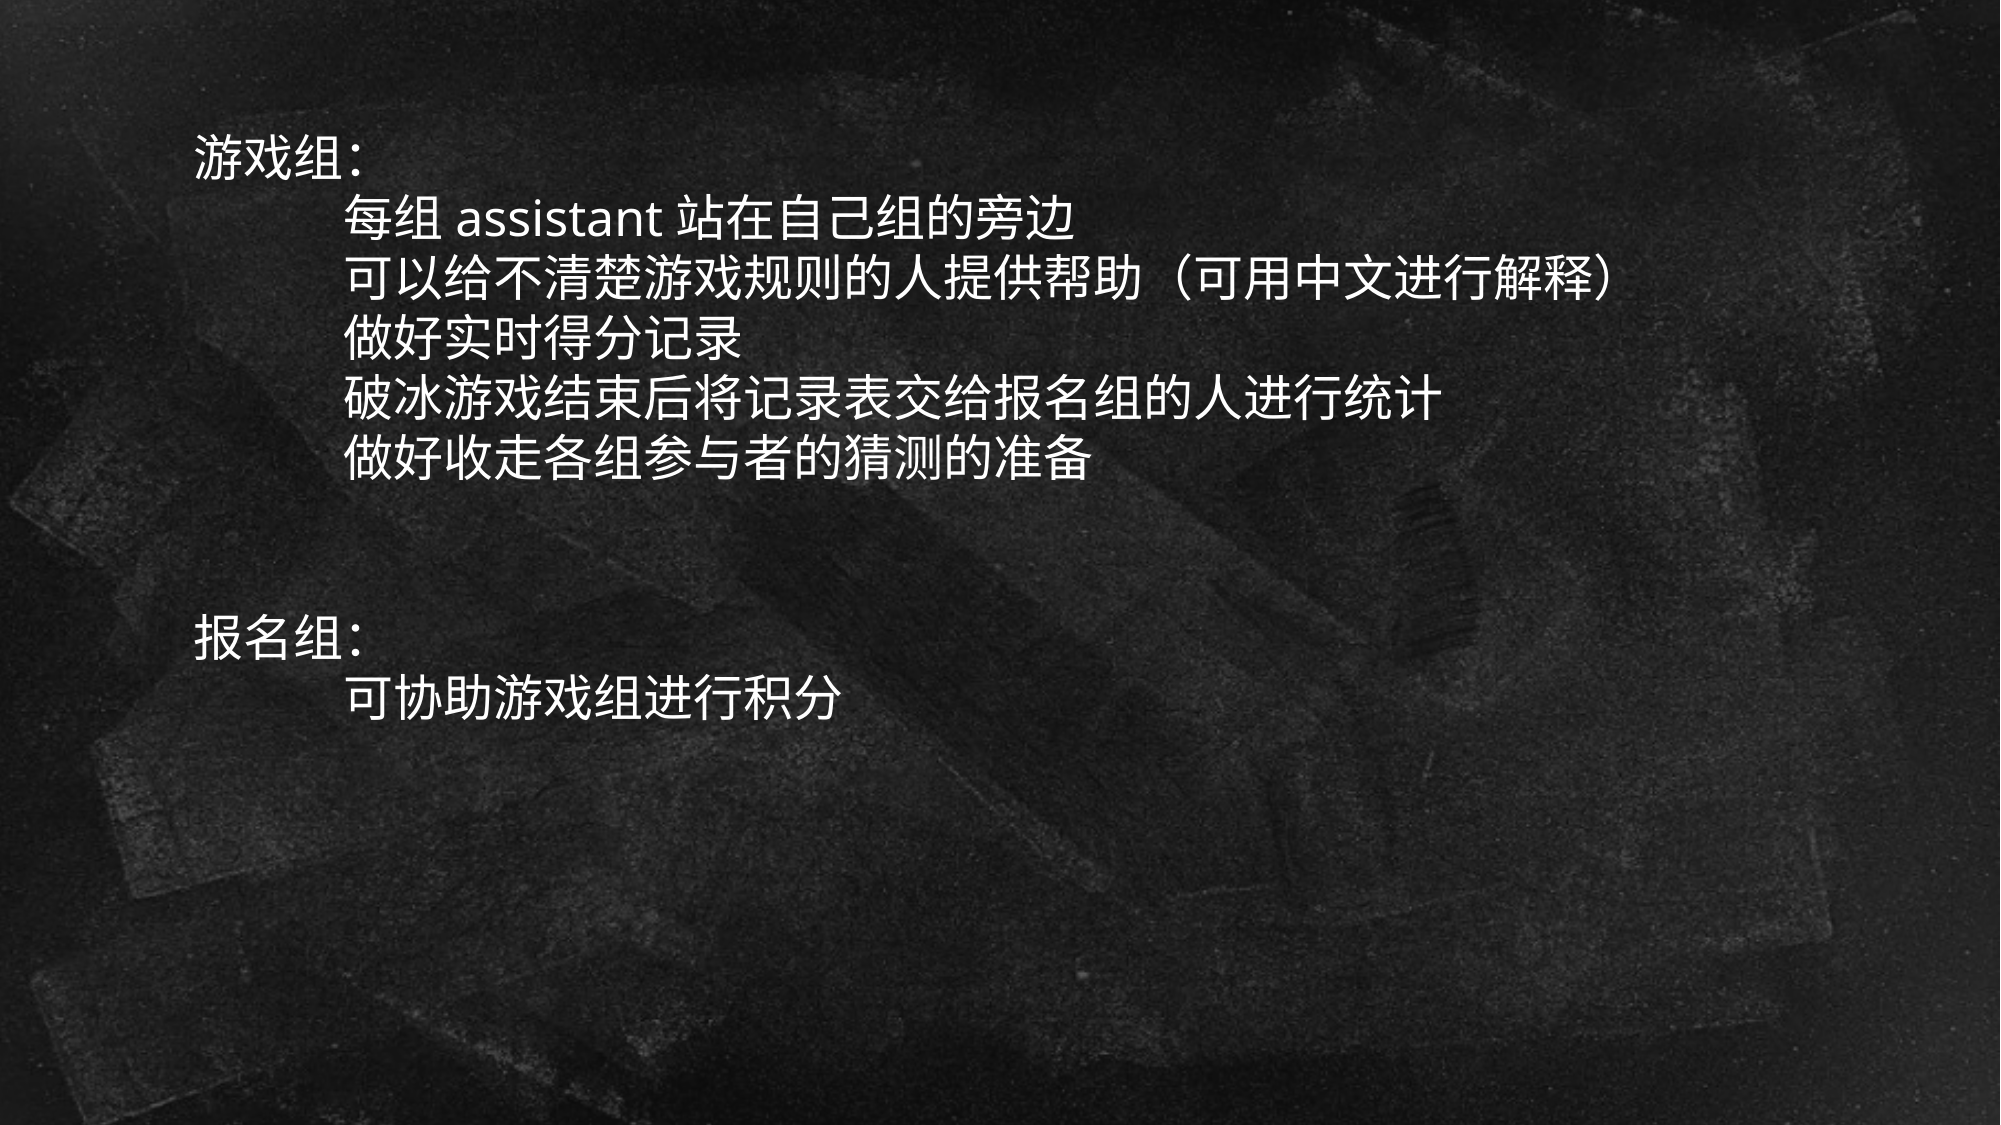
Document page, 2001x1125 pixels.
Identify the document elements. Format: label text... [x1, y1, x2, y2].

text_box 游戏组： 每组assistant站在自己组的旁边 可以给不清楚游戏规则的人提供帮助（可用中文进行解释） 做好实时得分记录 破冰游戏结束后将记录表交给报名组的人进行统计 做好收走各组参与者的猜测的准备 报名组： 可协助游戏组进行积分 [178, 118, 1770, 794]
